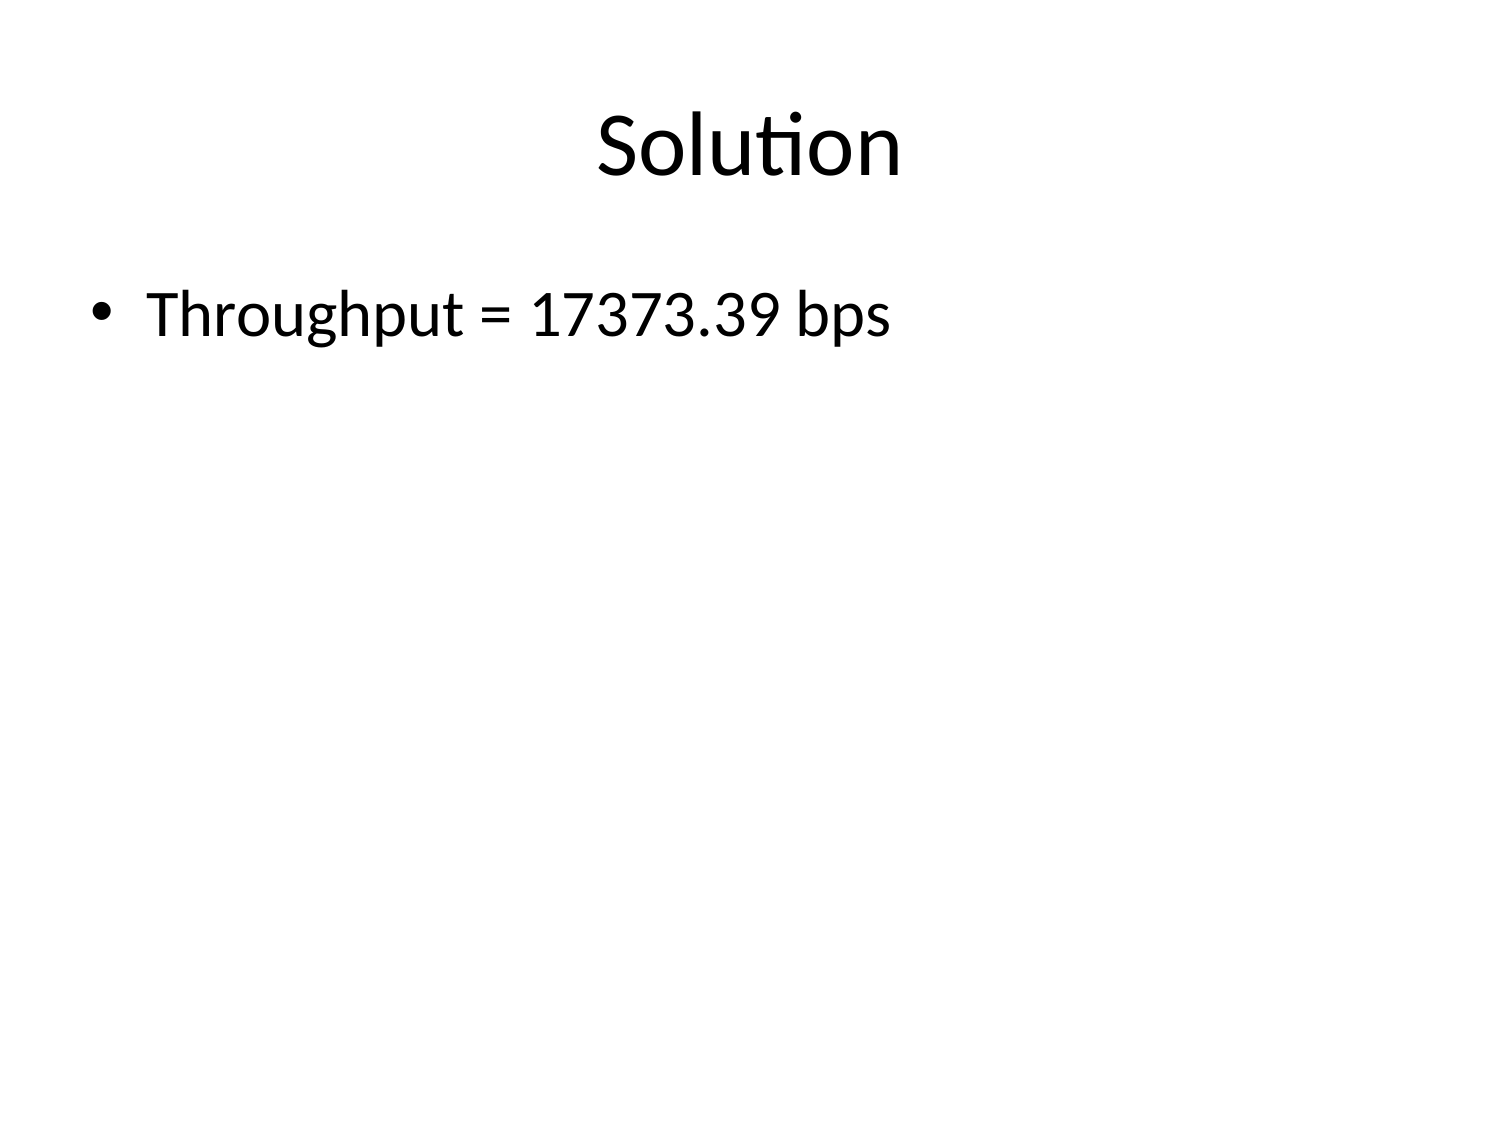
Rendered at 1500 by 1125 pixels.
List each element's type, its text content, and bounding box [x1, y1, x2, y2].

list Throughput = 17373.39 bps [75, 262, 1425, 1005]
title Solution [75, 45, 1425, 233]
